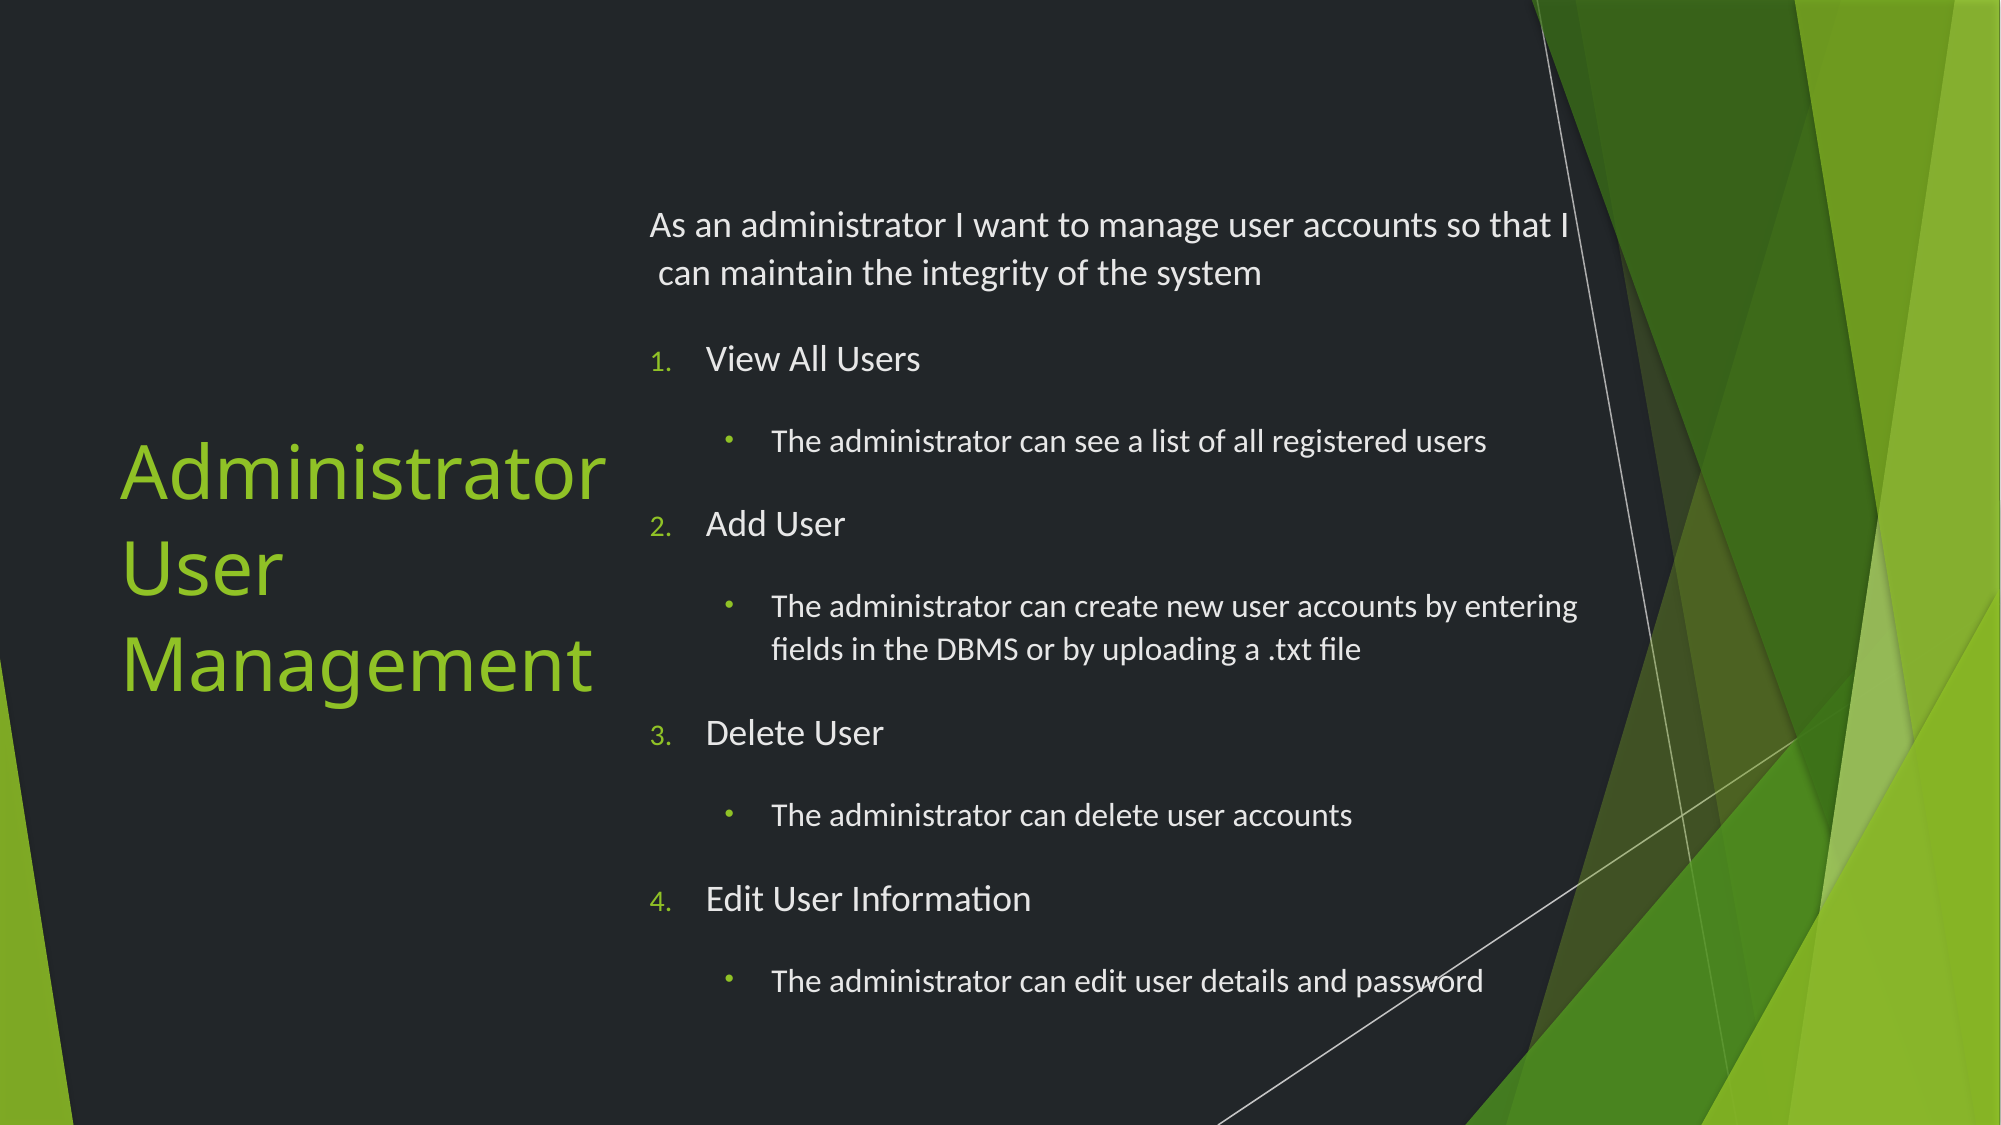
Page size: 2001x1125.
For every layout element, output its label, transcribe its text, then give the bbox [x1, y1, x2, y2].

list As an administrator I want to manage user accounts so that I can maintain the integrity of the system View All Users The administrator can see a list of all registered users Add User The administrator can create new user accounts by entering fields in the DBMS or by uploading a .txt file Delete User The administrator can delete user accounts Edit User Information The administrator can edit user details and password [634, 94, 1611, 1101]
title Administrator User Management [105, 133, 634, 991]
